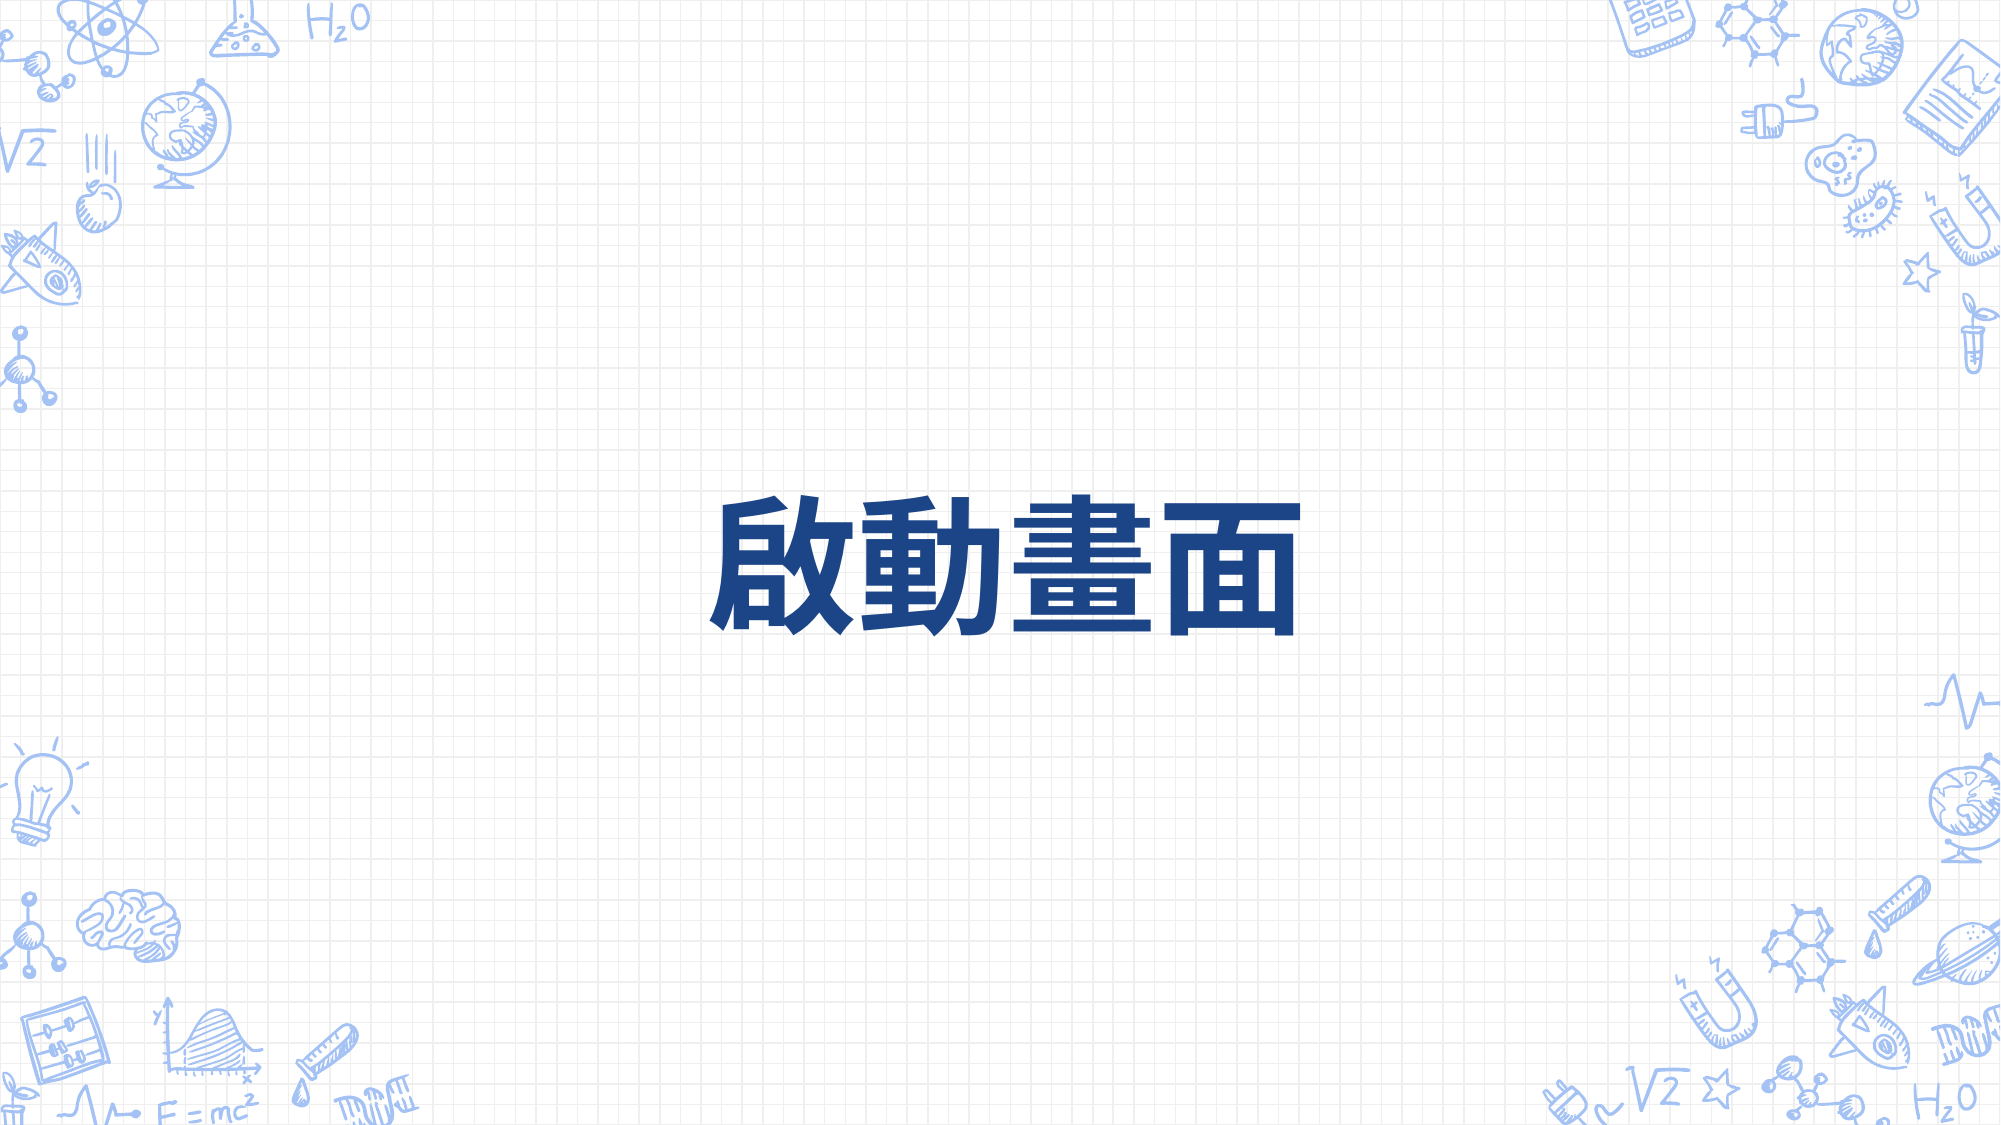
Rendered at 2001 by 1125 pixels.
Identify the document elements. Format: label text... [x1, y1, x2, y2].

list 啟動畫面 [446, 472, 1554, 653]
